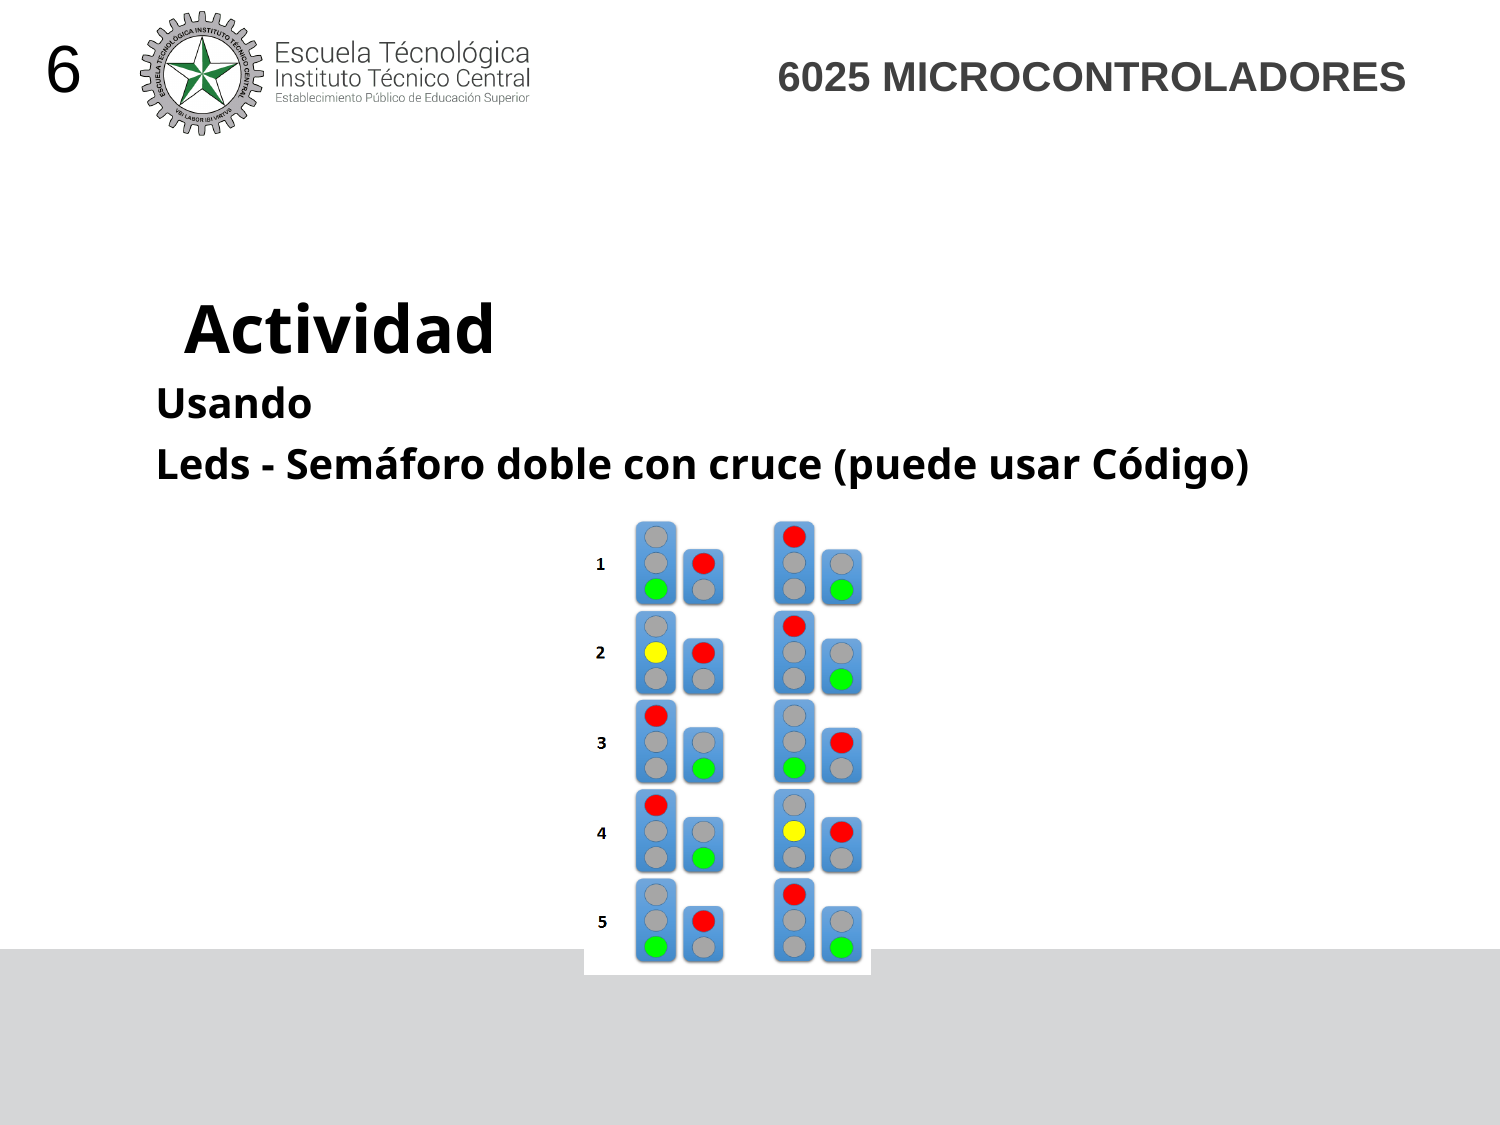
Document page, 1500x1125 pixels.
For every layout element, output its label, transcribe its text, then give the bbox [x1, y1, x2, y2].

text_box 6 [0, 0, 128, 114]
picture [130, 7, 538, 138]
picture [584, 491, 871, 975]
list Usando Leds - Semáforo doble con cruce (puede usar Código) [140, 375, 1360, 639]
title Actividad [169, 184, 1152, 375]
text_box 6025 MICROCONTROLADORES [538, 42, 1422, 125]
